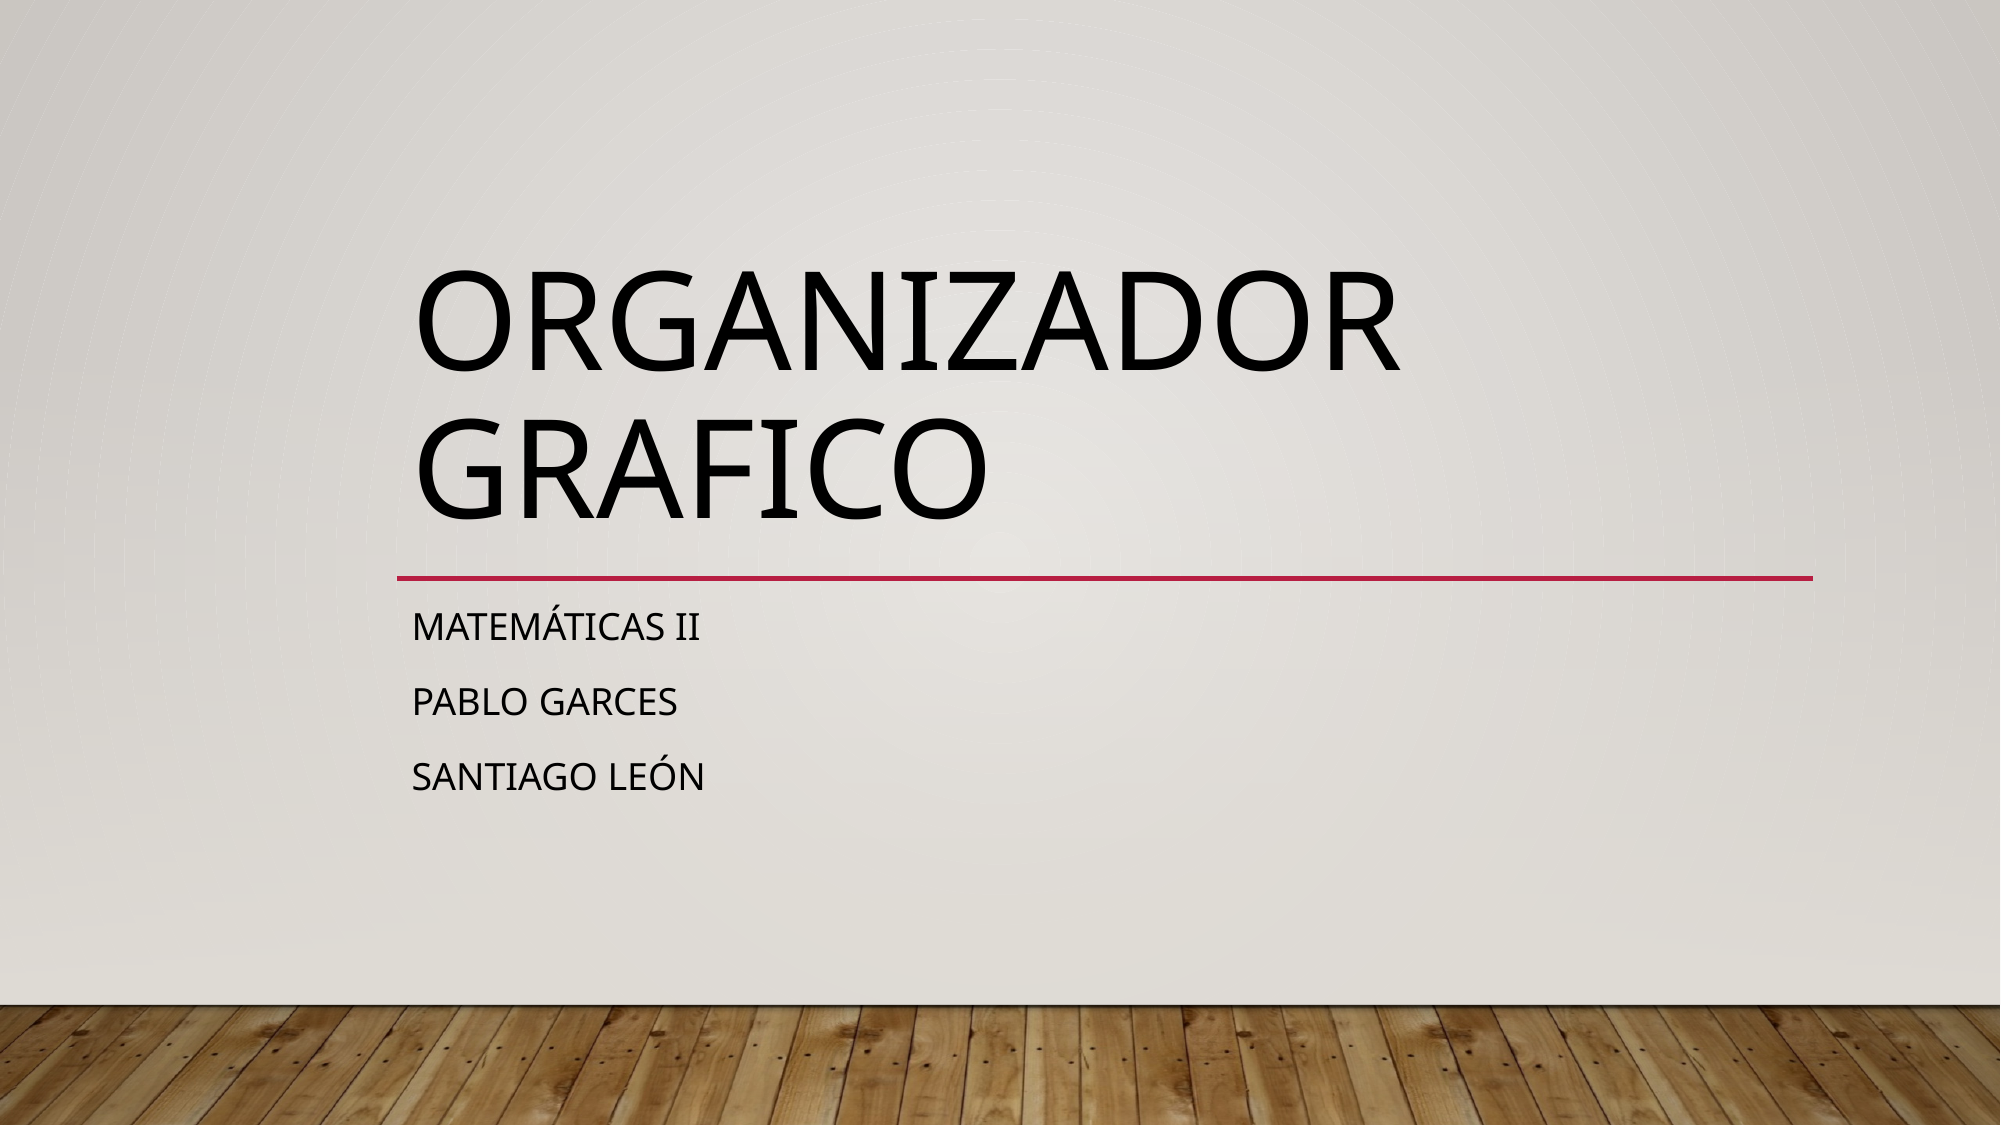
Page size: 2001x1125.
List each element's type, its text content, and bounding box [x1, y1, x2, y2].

subtitle Matemáticas II Pablo garces Santiago león [396, 579, 1814, 922]
title Organizador grafico [396, 131, 1814, 549]
picture [0, 1005, 2000, 1125]
